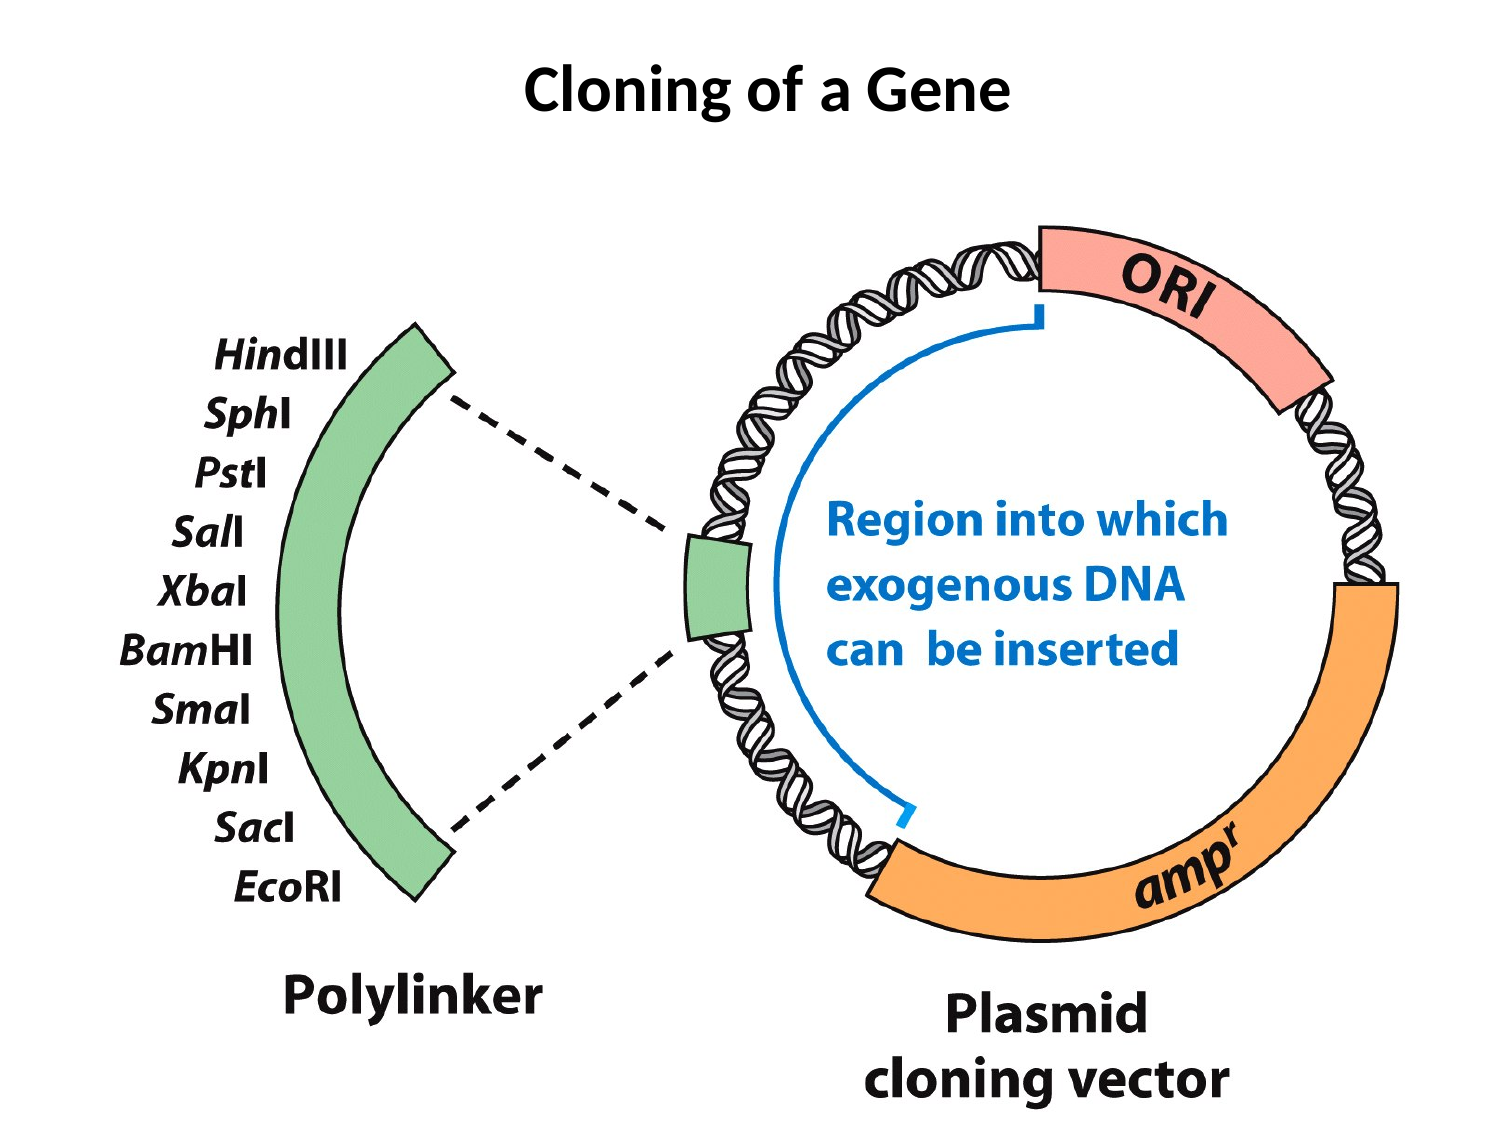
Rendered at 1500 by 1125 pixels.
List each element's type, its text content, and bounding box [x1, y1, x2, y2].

text_box Cloning of a Gene [174, 37, 1363, 133]
picture [112, 212, 1413, 1120]
